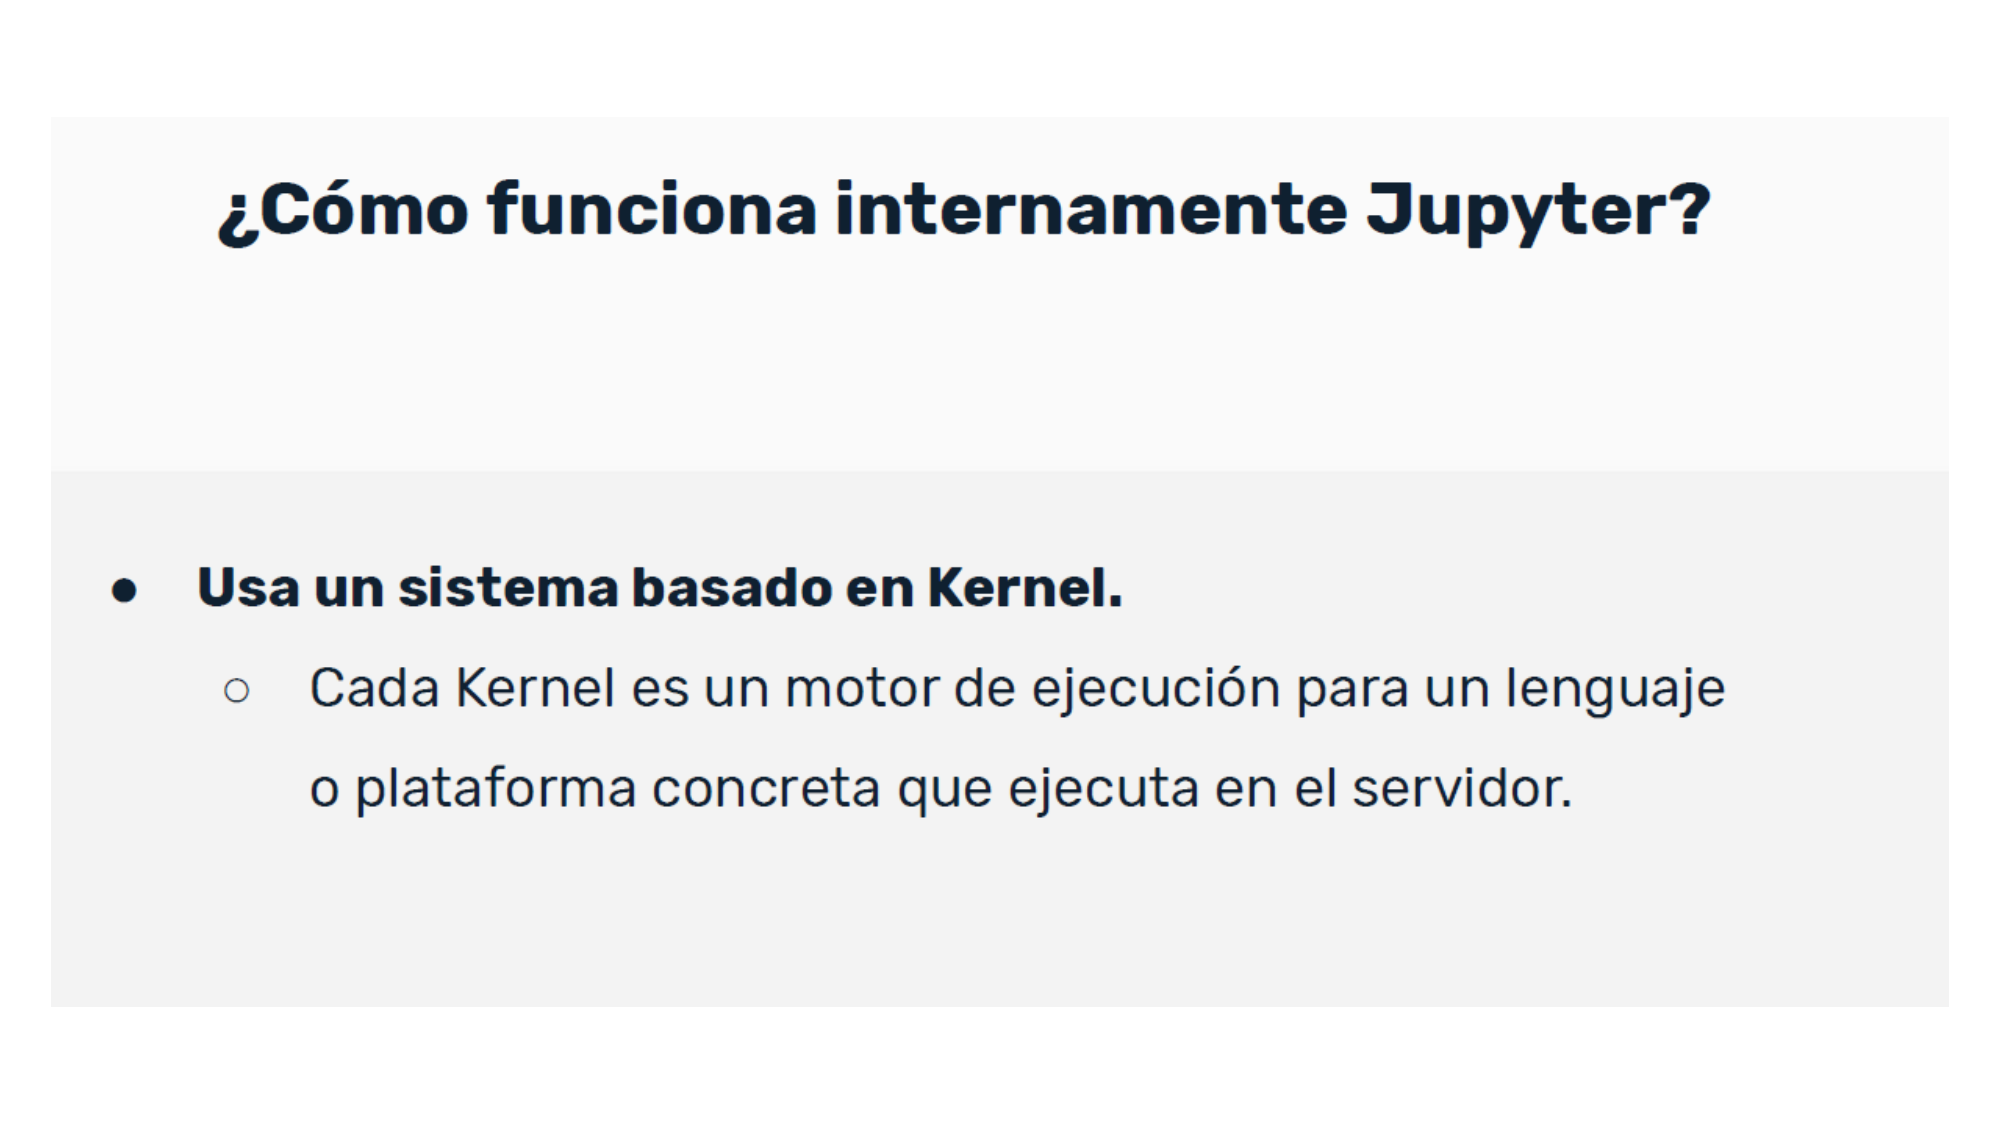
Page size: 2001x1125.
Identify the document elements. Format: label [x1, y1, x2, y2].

picture [51, 117, 1949, 1008]
